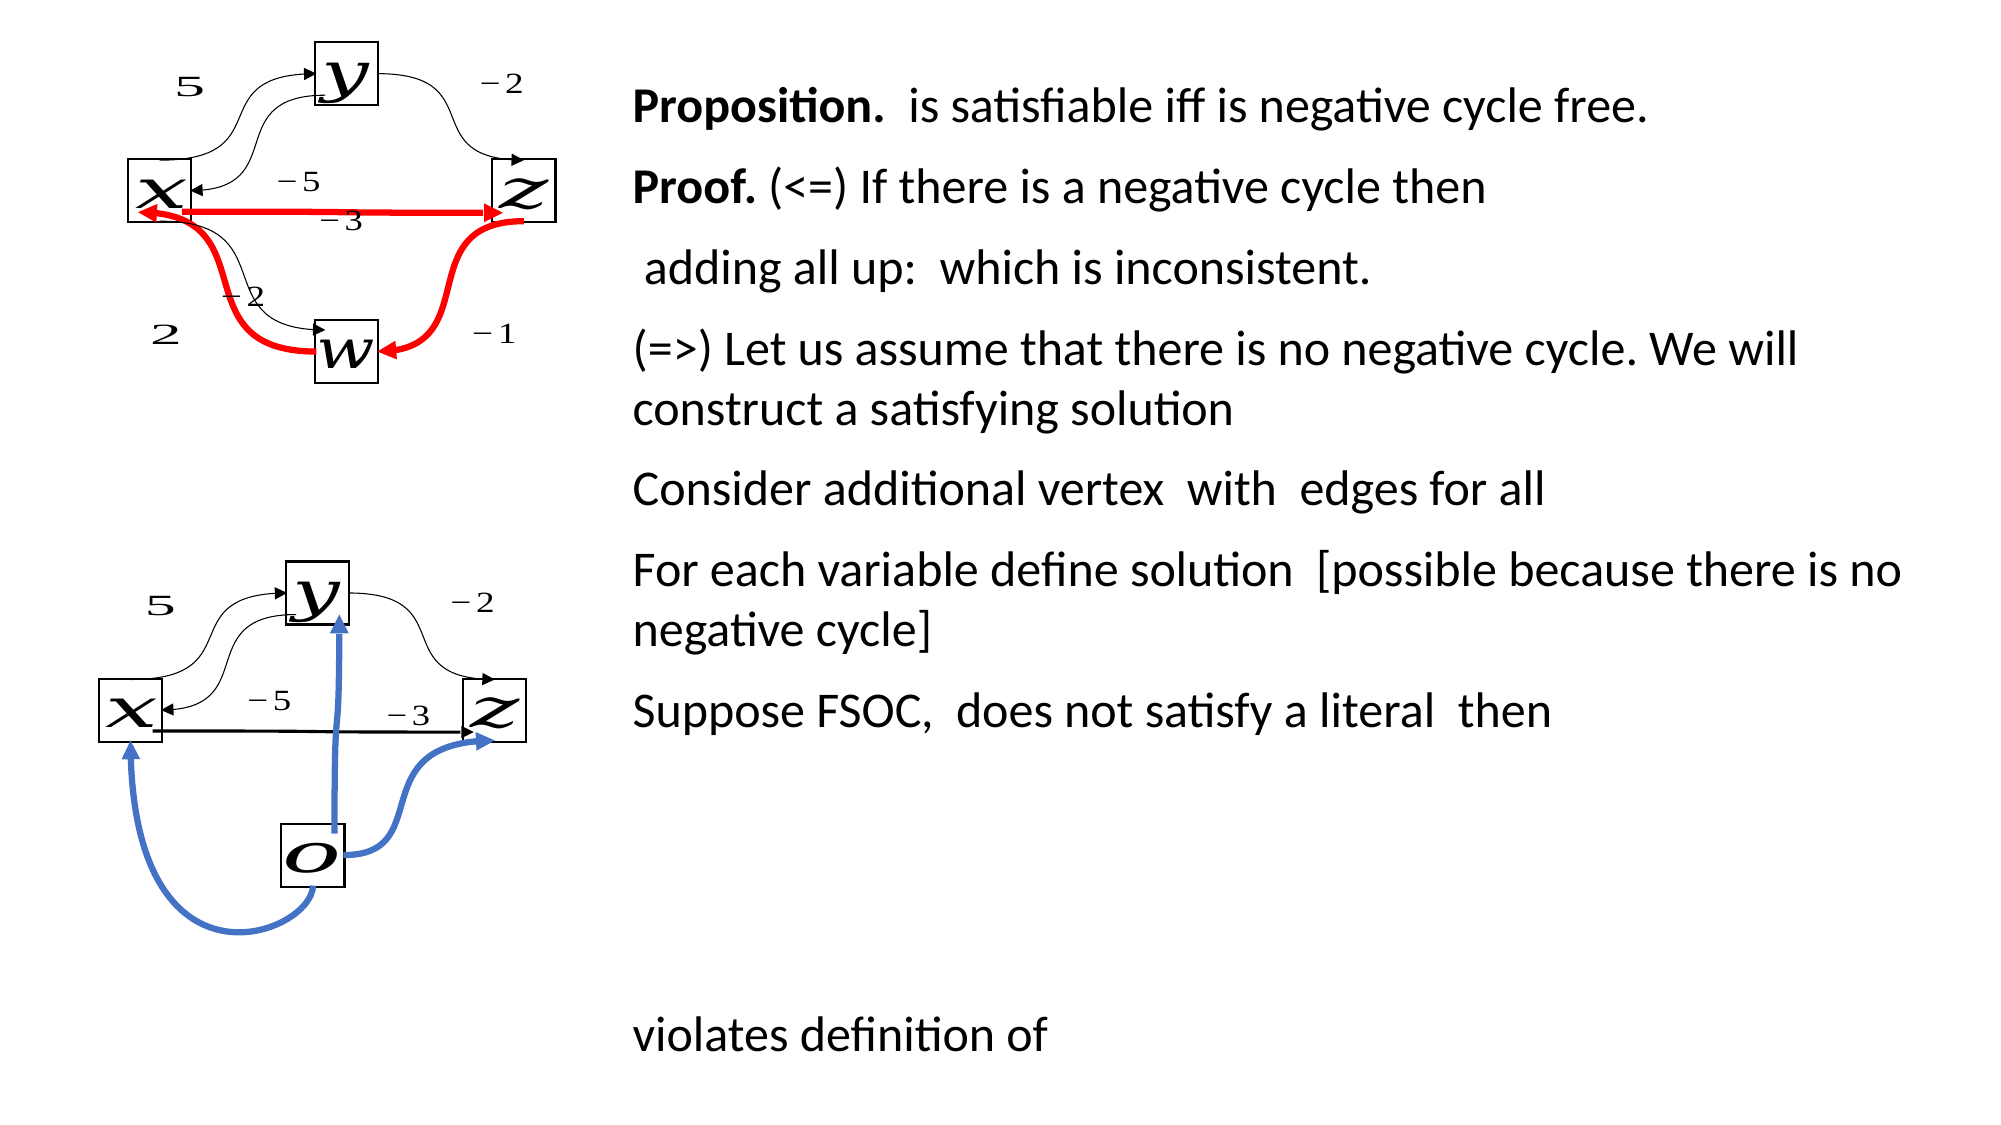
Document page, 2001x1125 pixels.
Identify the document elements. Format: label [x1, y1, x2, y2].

text_box [129, 43, 555, 383]
text_box [100, 562, 526, 886]
